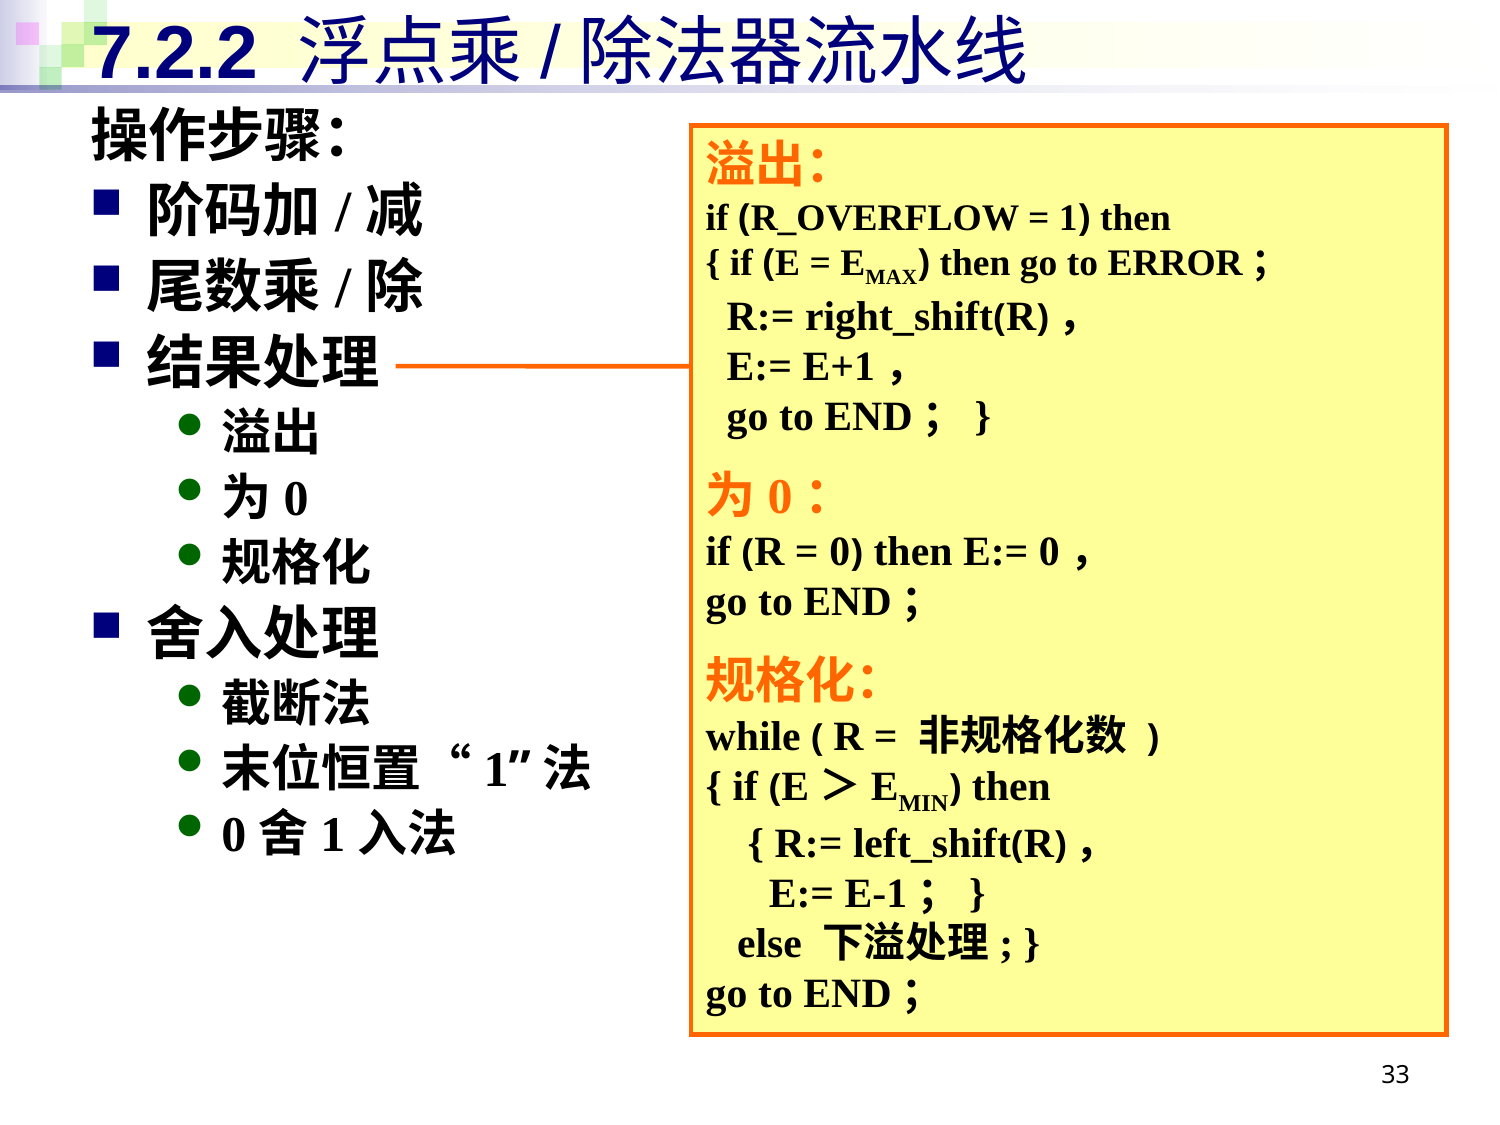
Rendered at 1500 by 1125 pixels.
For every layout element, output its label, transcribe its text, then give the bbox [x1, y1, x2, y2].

list 操作步骤： 阶码加/减 尾数乘/除 结果处理 溢出 为0 规格化 舍入处理 截断法 末位恒置“1”法 0舍1入法 [74, 89, 1483, 1107]
title 7.2.2 浮点乘/除法器流水线 [76, 0, 1483, 89]
text_box 溢出： if (R_OVERFLOW = 1) then { if (E = EMAX) then go to ERROR； R:= right_shift(R)， E:= E+1， go to END；} 为0： if (R = 0) then E:= 0， go to END； 规格化： while ( R = 非规格化数 ) { if (E＞EMIN) then { R:= left_shift(R)， E:= E-1；} else 下溢处理; } go to END； [690, 125, 1447, 1035]
